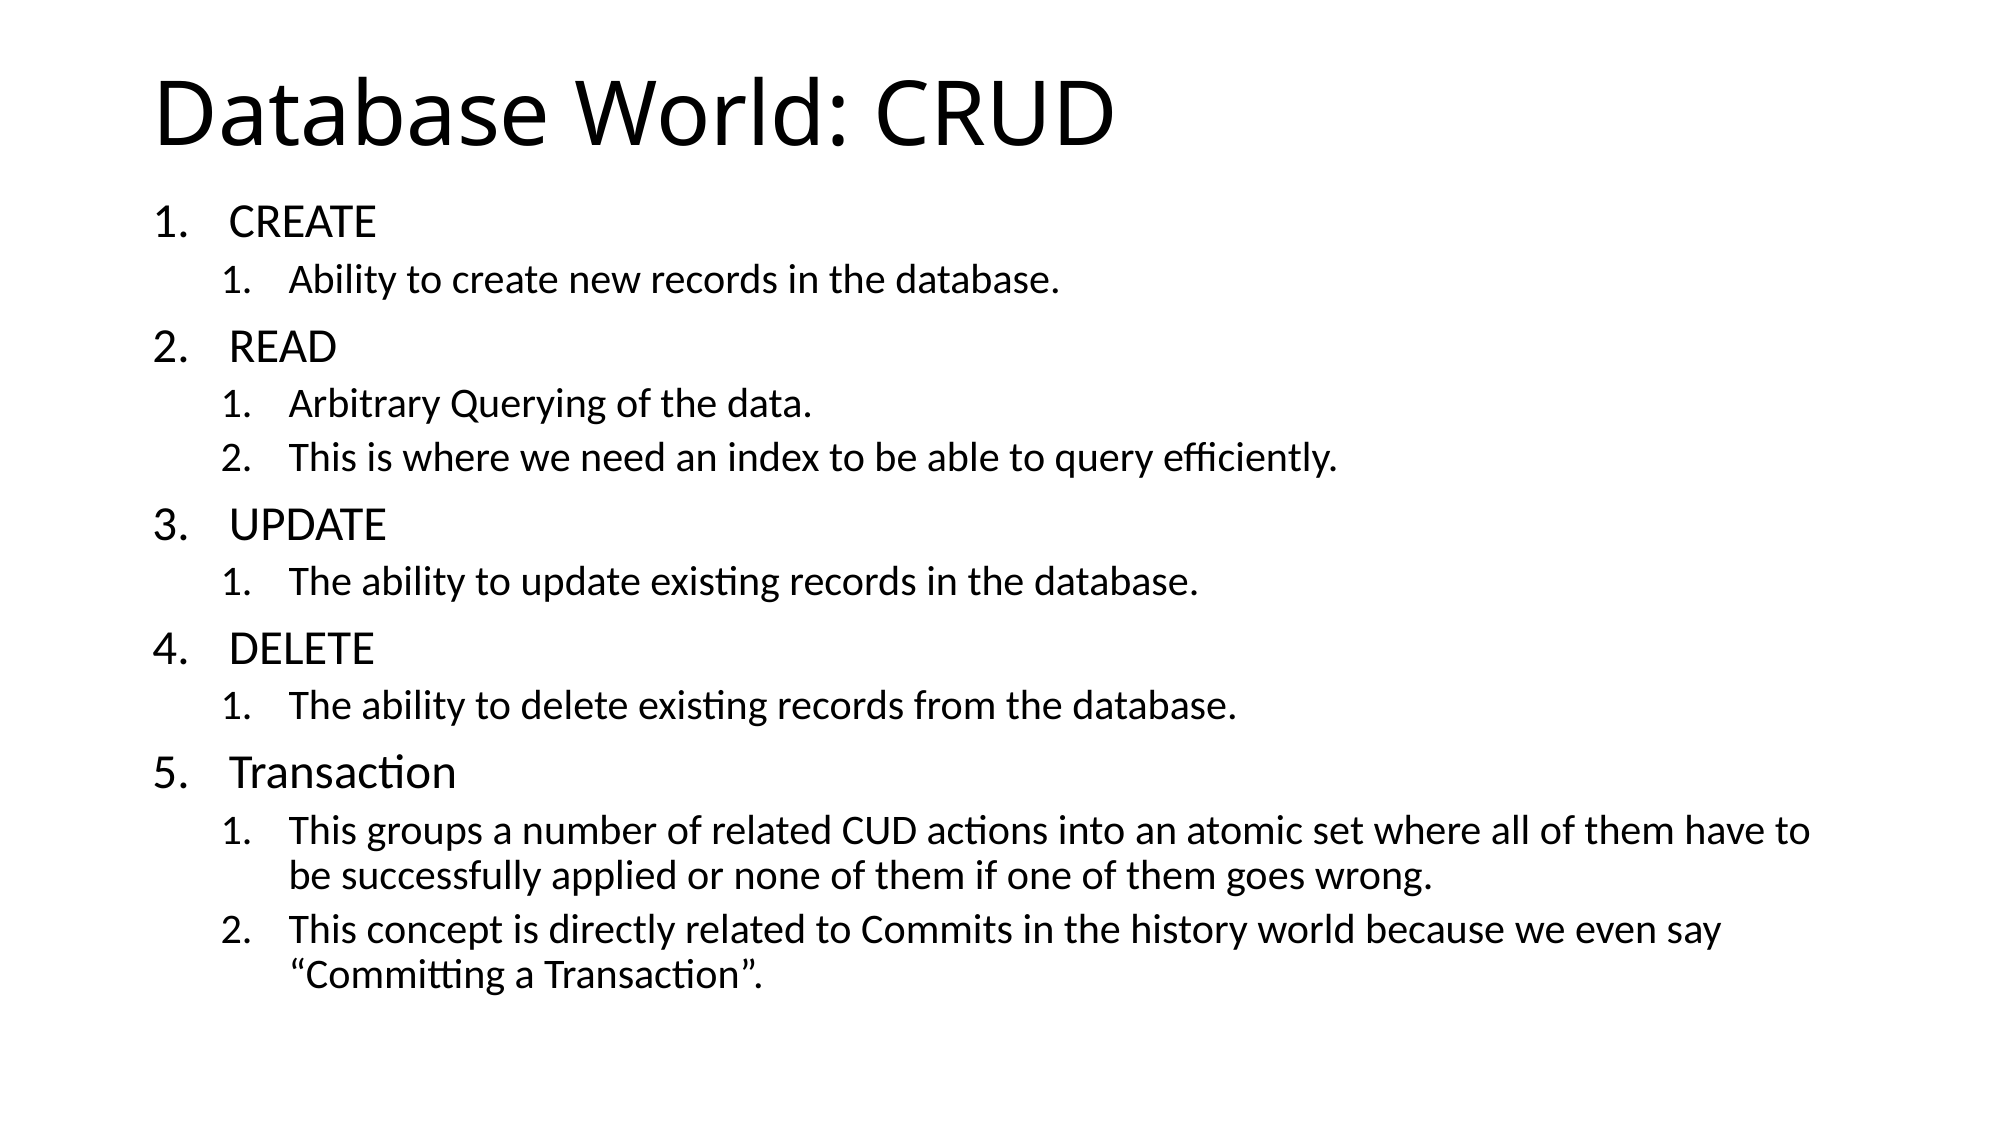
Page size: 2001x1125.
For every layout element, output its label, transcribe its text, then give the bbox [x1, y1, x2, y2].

title Database World: CRUD [137, 59, 1863, 173]
list CREATE Ability to create new records in the database. READ Arbitrary Querying of the data. This is where we need an index to be able to query efficiently. UPDATE The ability to update existing records in the database. DELETE The ability to delete existing records from the database. Transaction This groups a number of related CUD actions into an atomic set where all of them have to be successfully applied or none of them if one of them goes wrong. This concept is directly related to Commits in the history world because we even say “Committing a Transaction”. [137, 188, 1863, 1014]
